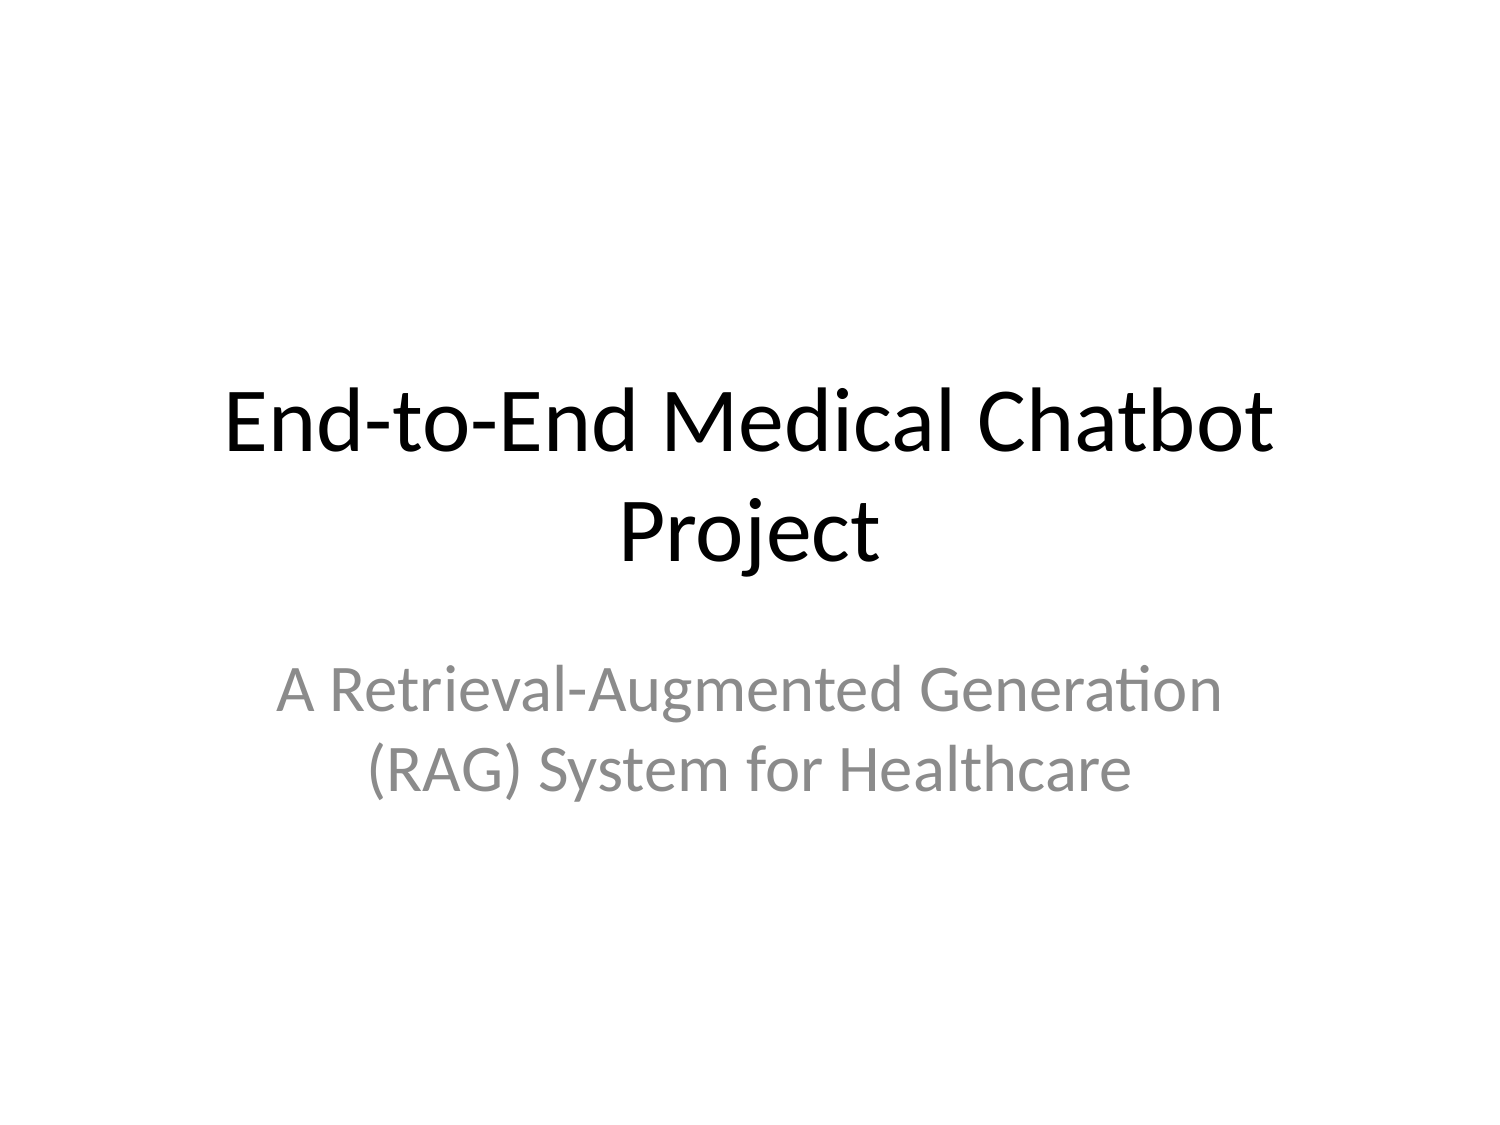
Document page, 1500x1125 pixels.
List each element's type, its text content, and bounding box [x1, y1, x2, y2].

title End-to-End Medical Chatbot Project [112, 349, 1388, 591]
subtitle A Retrieval-Augmented Generation (RAG) System for Healthcare [225, 637, 1275, 925]
